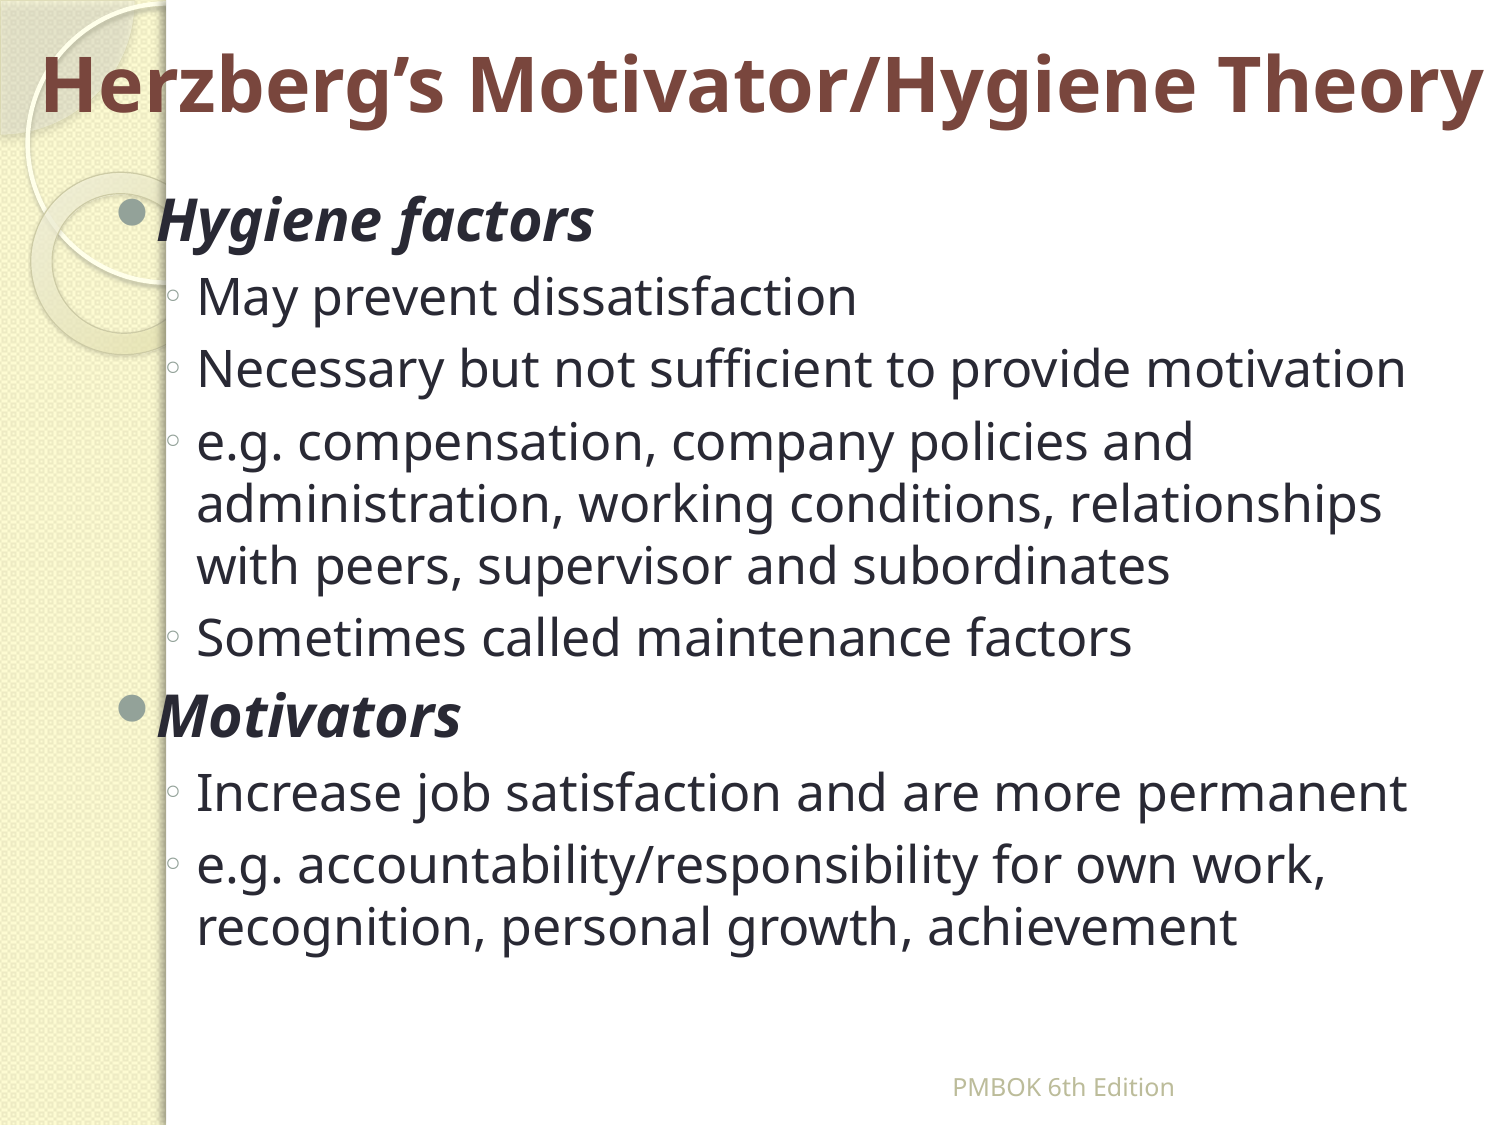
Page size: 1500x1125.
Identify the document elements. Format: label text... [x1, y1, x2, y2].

title Herzberg’s Motivator/Hygiene Theory [12, 24, 1500, 138]
list Hygiene factors May prevent dissatisfaction Necessary but not sufficient to provide motivation e.g. compensation, company policies and administration, working conditions, relationships with peers, supervisor and subordinates Sometimes called maintenance factors Motivators Increase job satisfaction and are more permanent e.g. accountability/responsibility for own work, recognition, personal growth, achievement [87, 174, 1425, 1100]
footer PMBOK 6th Edition [937, 1034, 1413, 1113]
